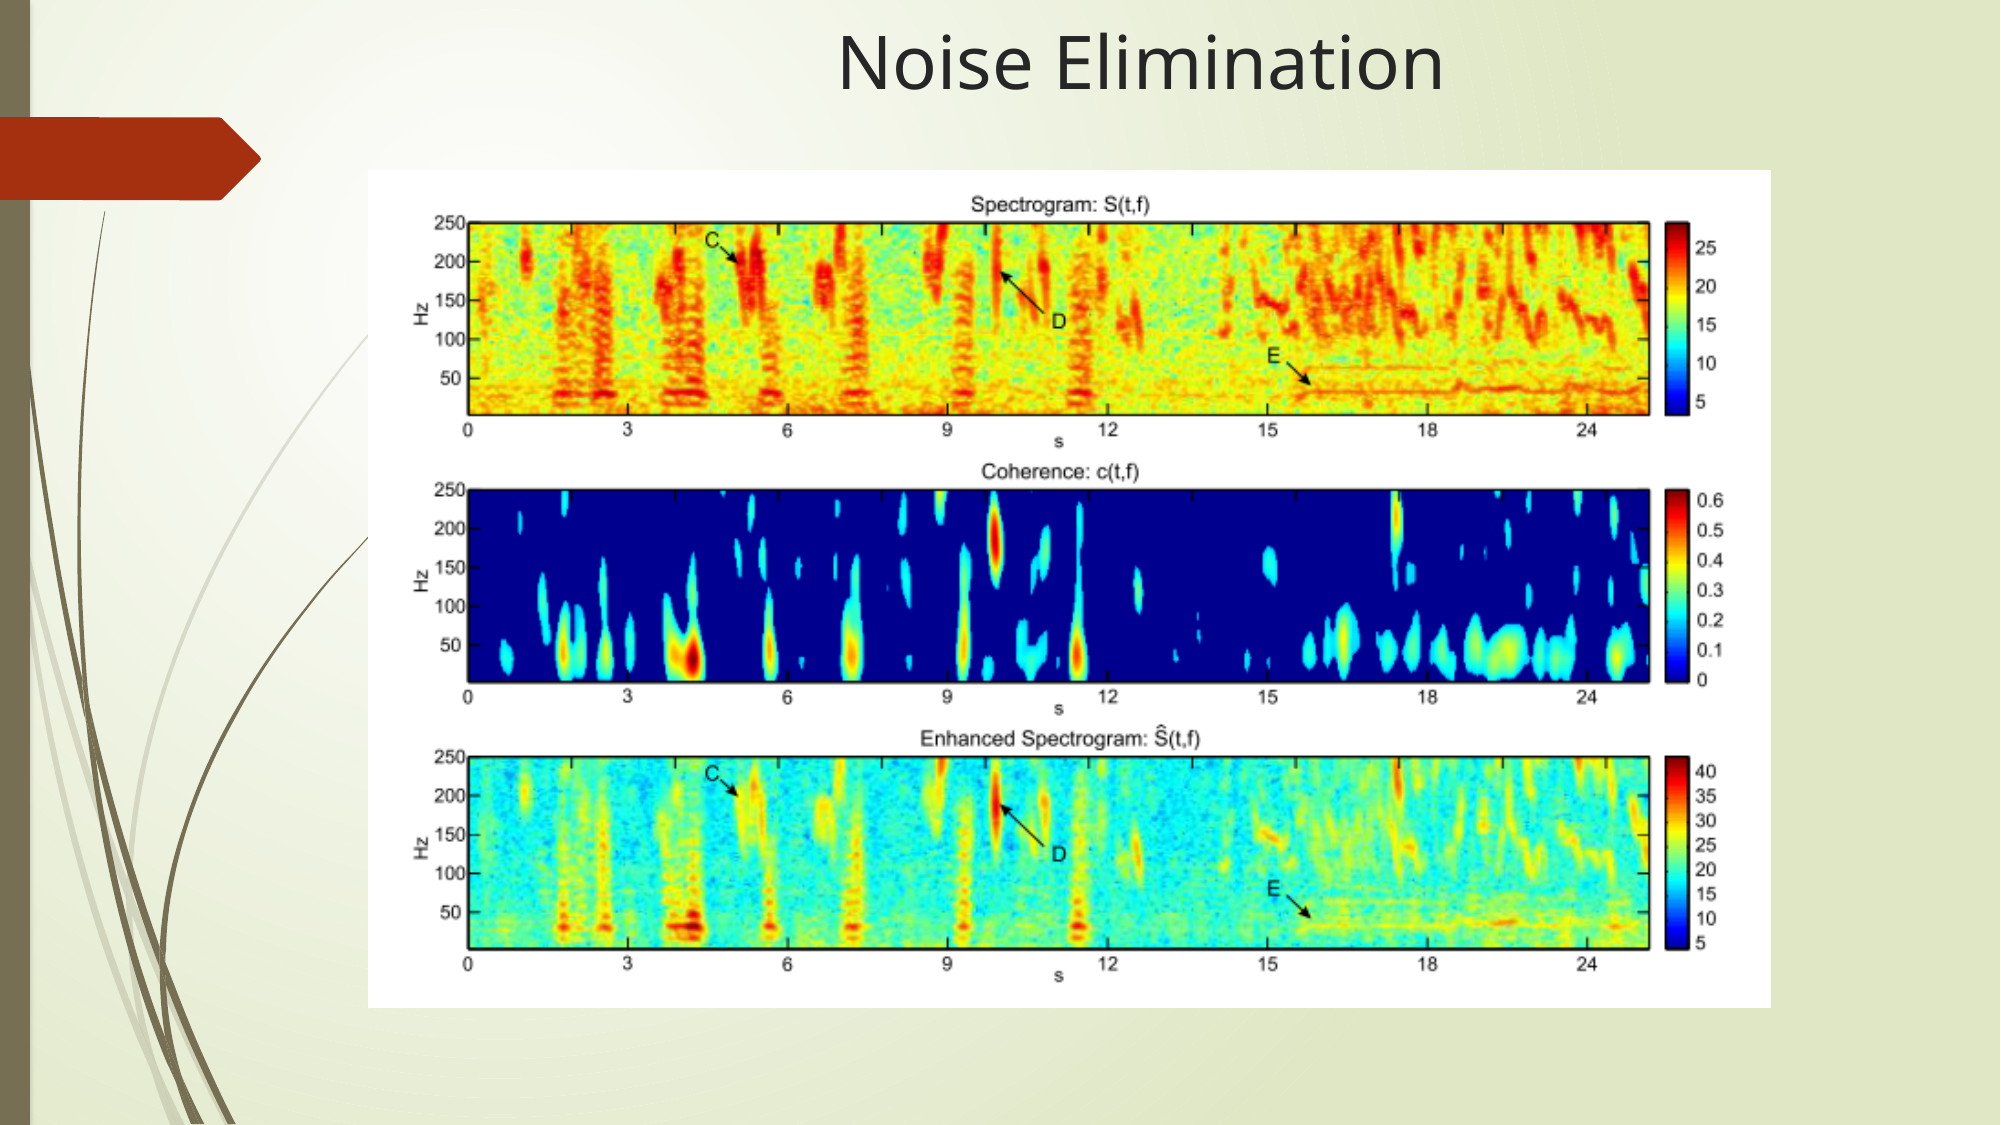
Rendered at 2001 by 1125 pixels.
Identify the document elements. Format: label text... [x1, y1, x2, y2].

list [368, 169, 1772, 1009]
title Noise Elimination [410, 7, 1873, 113]
